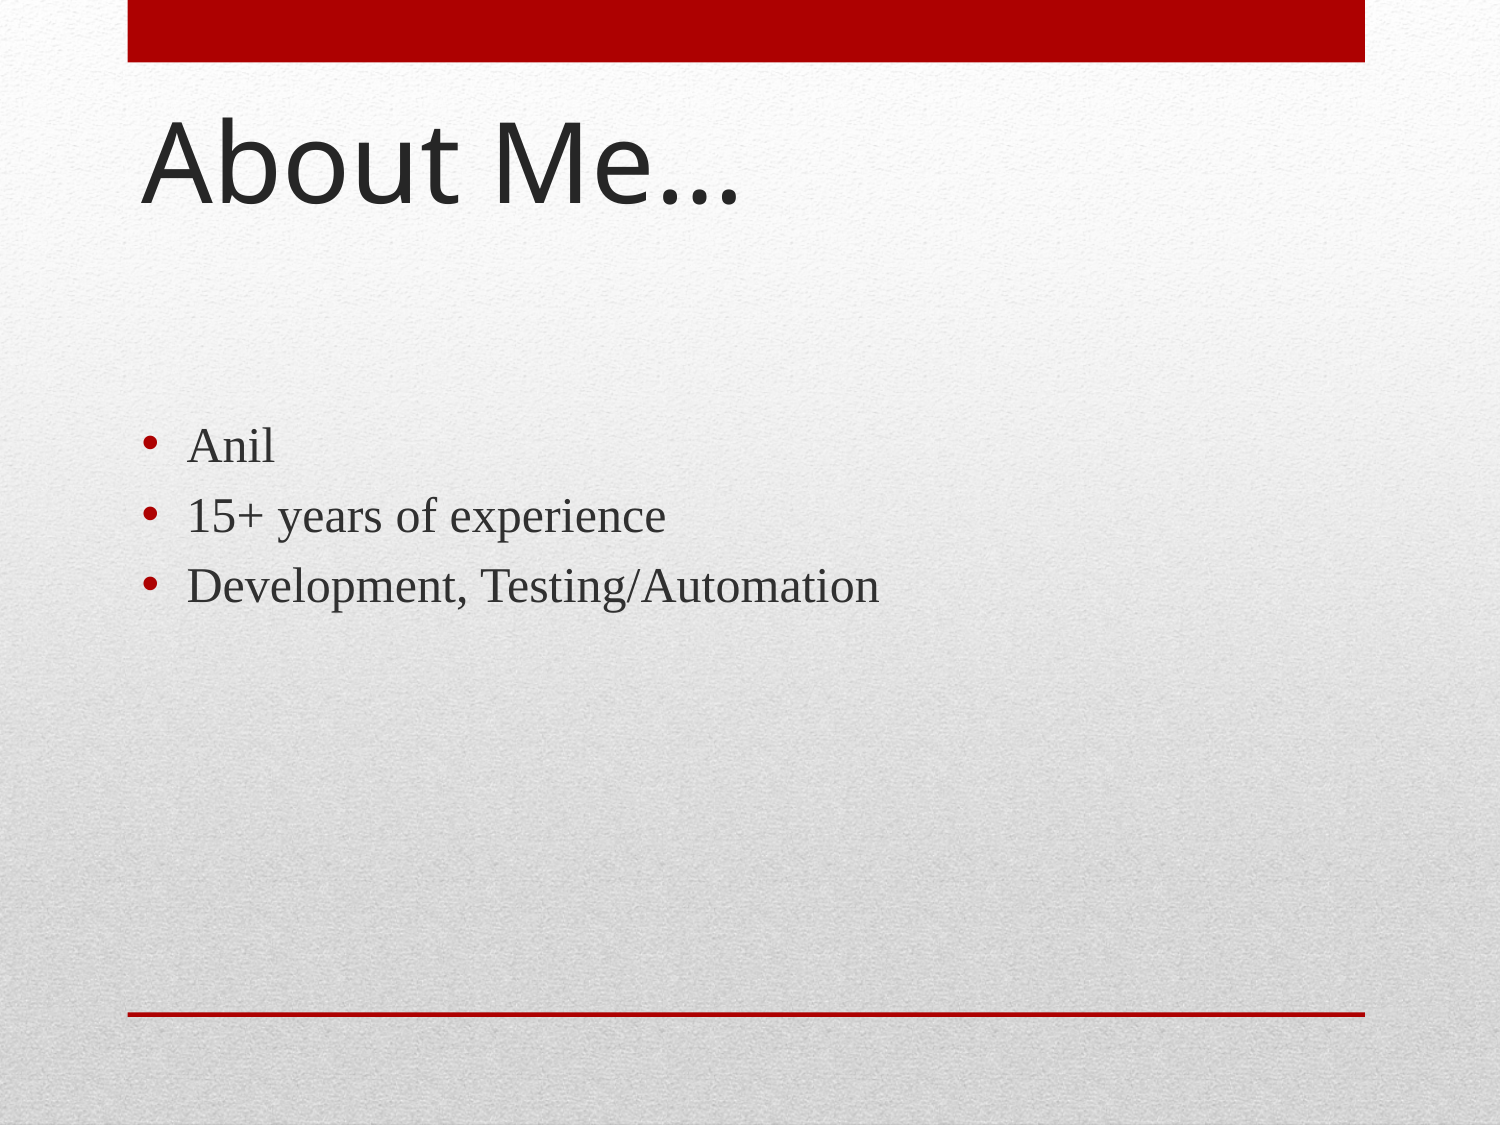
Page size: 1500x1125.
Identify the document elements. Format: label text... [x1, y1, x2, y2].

list Anil 15+ years of experience Development, Testing/Automation [126, 233, 1064, 792]
title About Me… [126, 71, 1240, 234]
